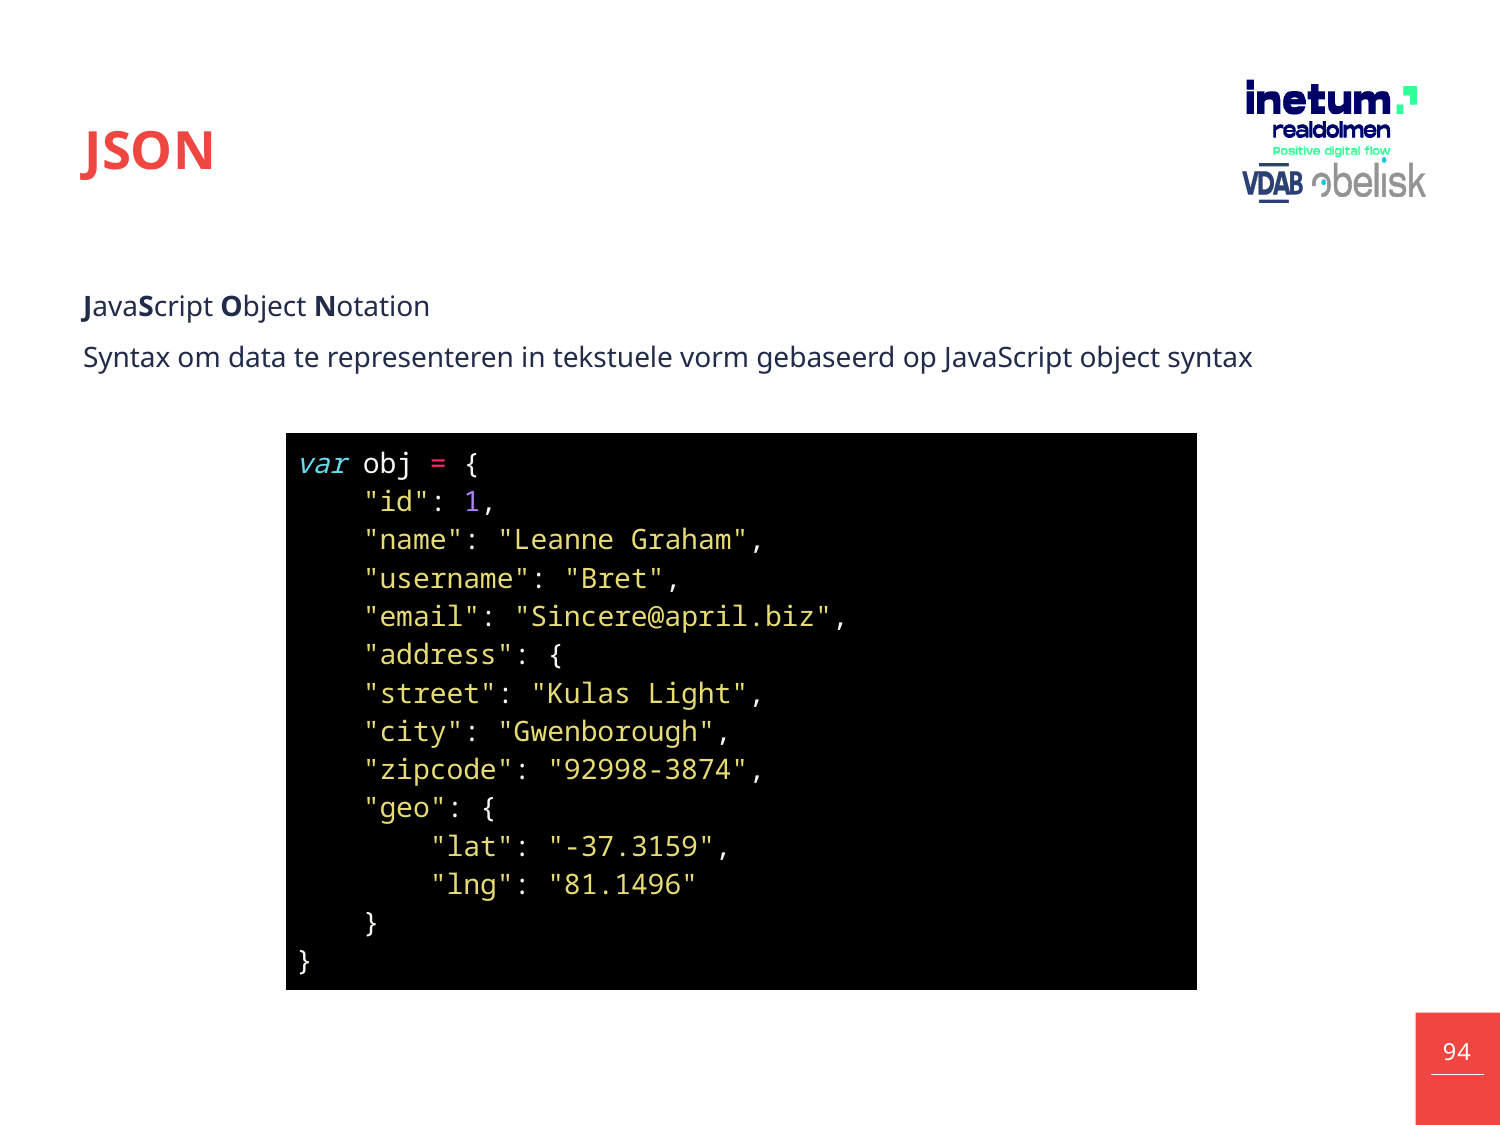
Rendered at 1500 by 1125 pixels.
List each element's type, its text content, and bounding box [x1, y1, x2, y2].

table_header var obj = { "id": 1, "name": "Leanne Graham", "username": "Bret", "email": "Sincere@april.biz", "address": { "street": "Kulas Light", "city": "Gwenborough", "zipcode": "92998-3874", "geo": { "lat": "-37.3159", "lng": "81.1496" } } [286, 433, 1197, 990]
title JSON [83, 114, 1229, 181]
picture [1233, 52, 1431, 203]
list JavaScript Object Notation Syntax om data te representeren in tekstuele vorm gebaseerd op JavaScript object syntax [83, 267, 1400, 483]
